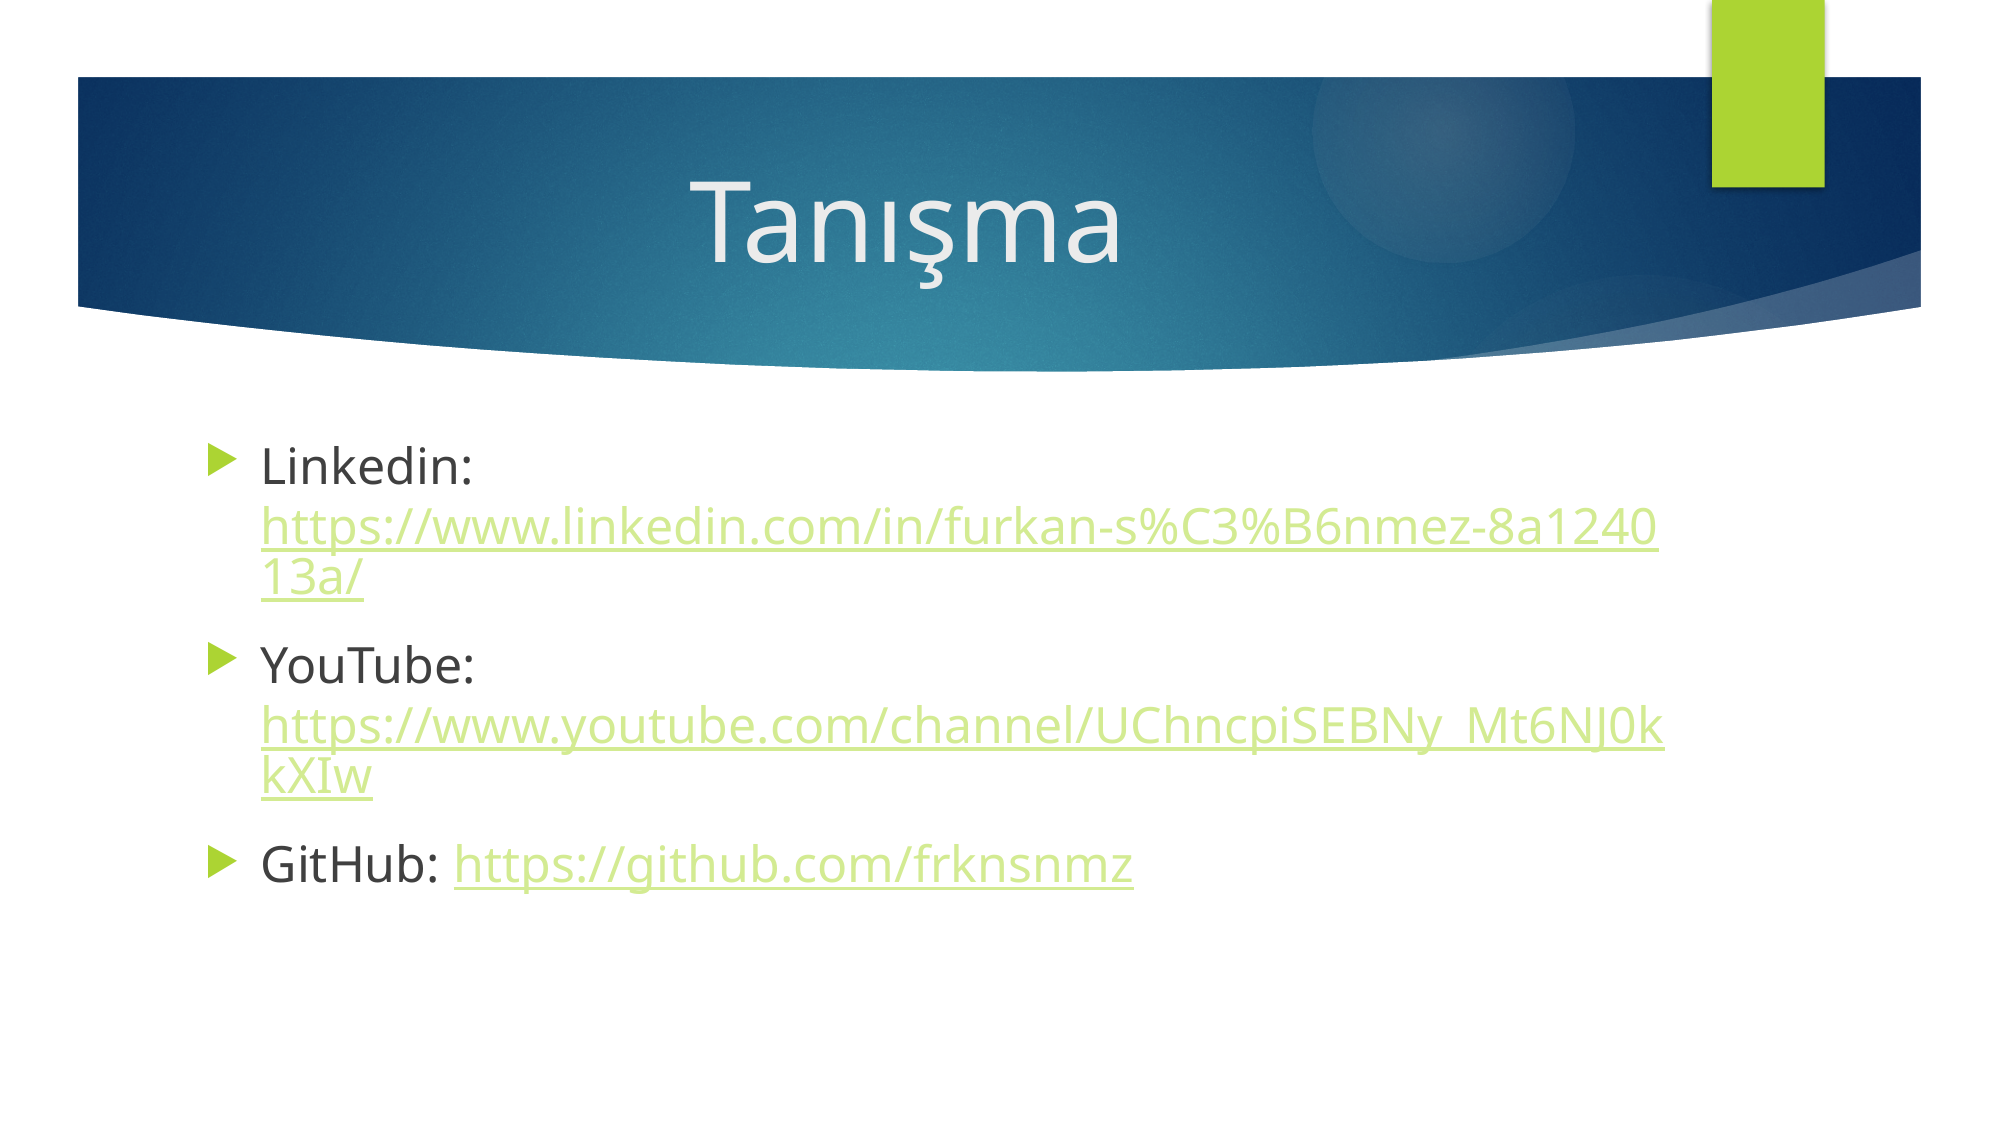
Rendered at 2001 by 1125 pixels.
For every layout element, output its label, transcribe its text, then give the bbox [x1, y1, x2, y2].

title Tanışma [189, 159, 1627, 276]
list Linkedin: https://www.linkedin.com/in/furkan-s%C3%B6nmez-8a124013a/ YouTube: https://www.youtube.com/channel/UChncpiSEBNy_Mt6NJ0kkXIw GitHub: https://github.com/frknsnmz [189, 427, 1687, 988]
